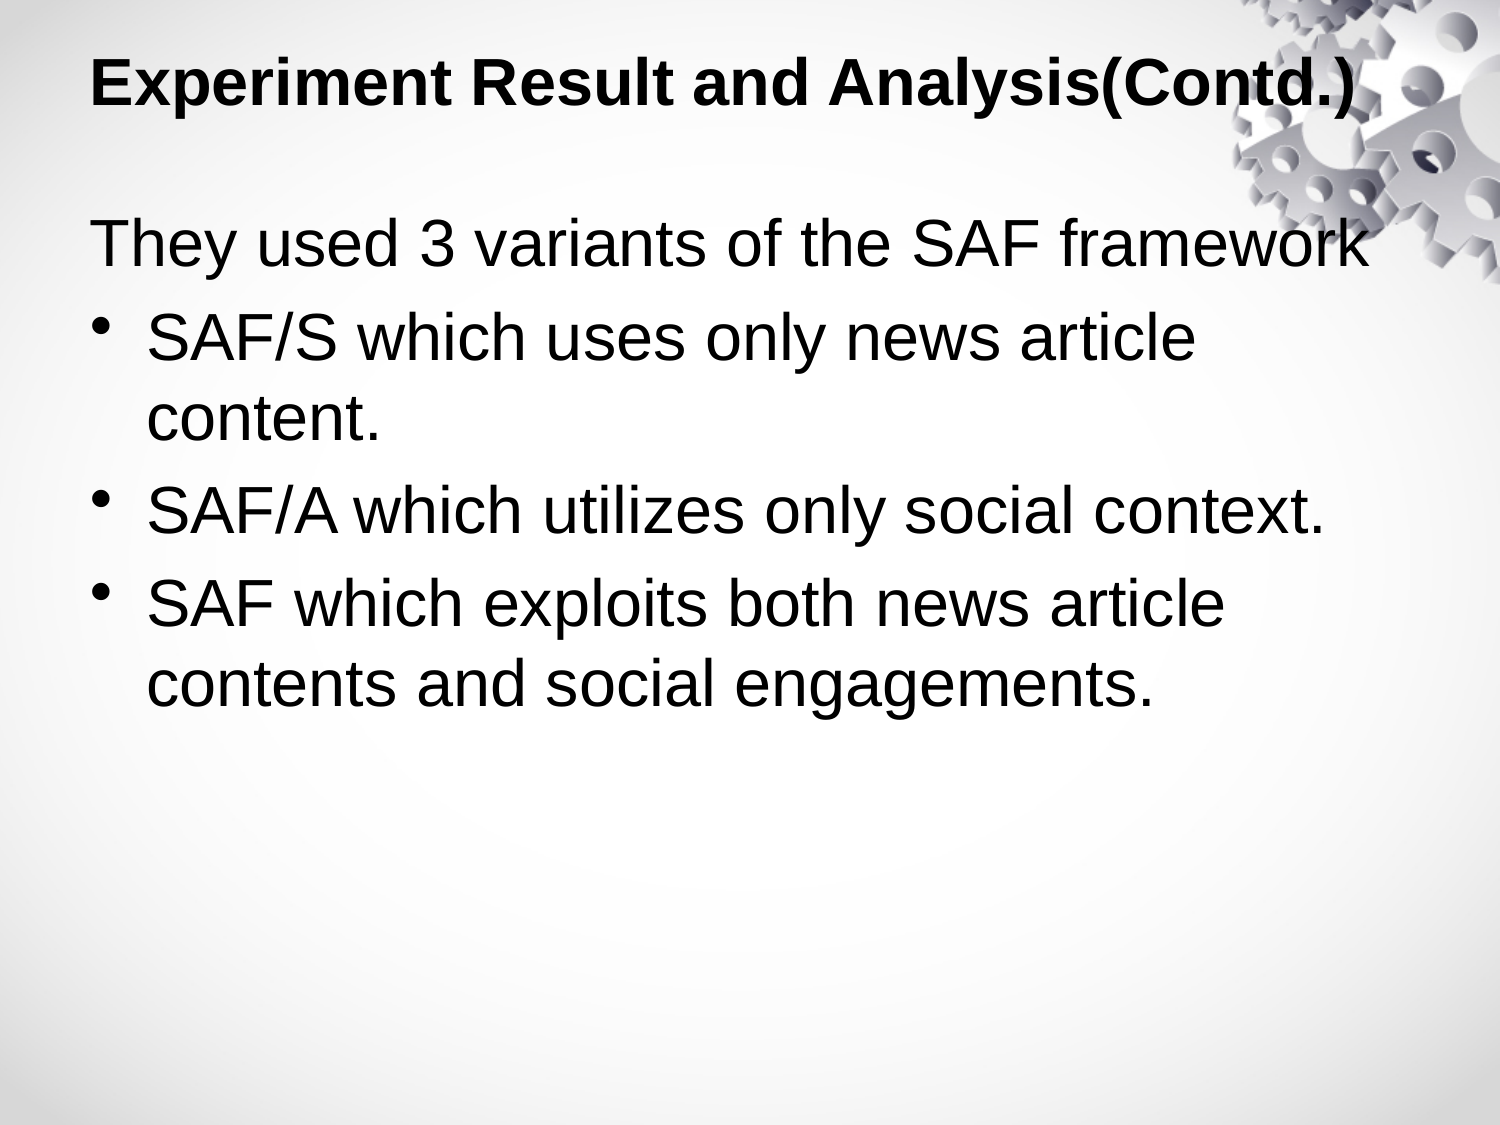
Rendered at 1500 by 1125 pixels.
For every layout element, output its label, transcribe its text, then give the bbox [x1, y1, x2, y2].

list They used 3 variants of the SAF framework SAF/S which uses only news article content. SAF/A which utilizes only social context. SAF which exploits both news article contents and social engagements. [74, 192, 1426, 1006]
picture [0, 0, 1500, 1125]
title Experiment Result and Analysis(Contd.) [74, 30, 1426, 127]
